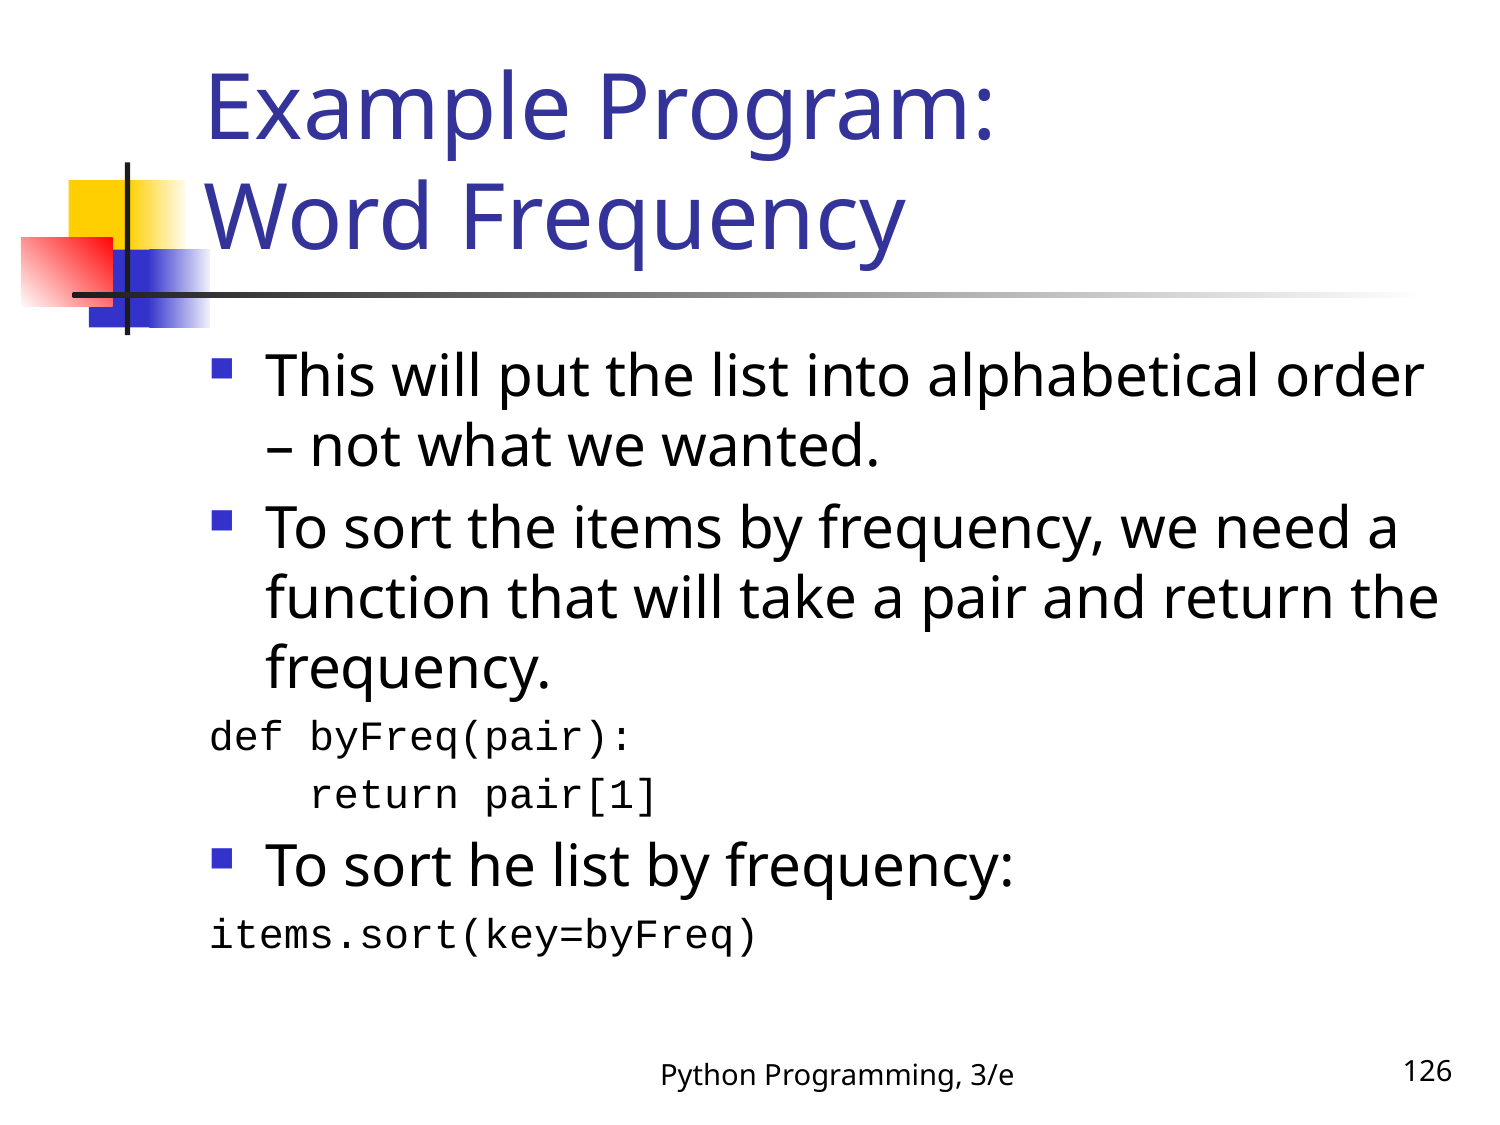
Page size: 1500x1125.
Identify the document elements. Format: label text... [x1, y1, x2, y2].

slide_number 126 [1154, 1023, 1468, 1100]
footer Python Programming, 3/e [599, 1023, 1076, 1100]
list This will put the list into alphabetical order – not what we wanted. To sort the items by frequency, we need a function that will take a pair and return the frequency. def byFreq(pair): return pair[1] To sort he list by frequency: items.sort(key=byFreq) [193, 331, 1469, 1006]
title Example Program: Word Frequency [188, 35, 1468, 275]
